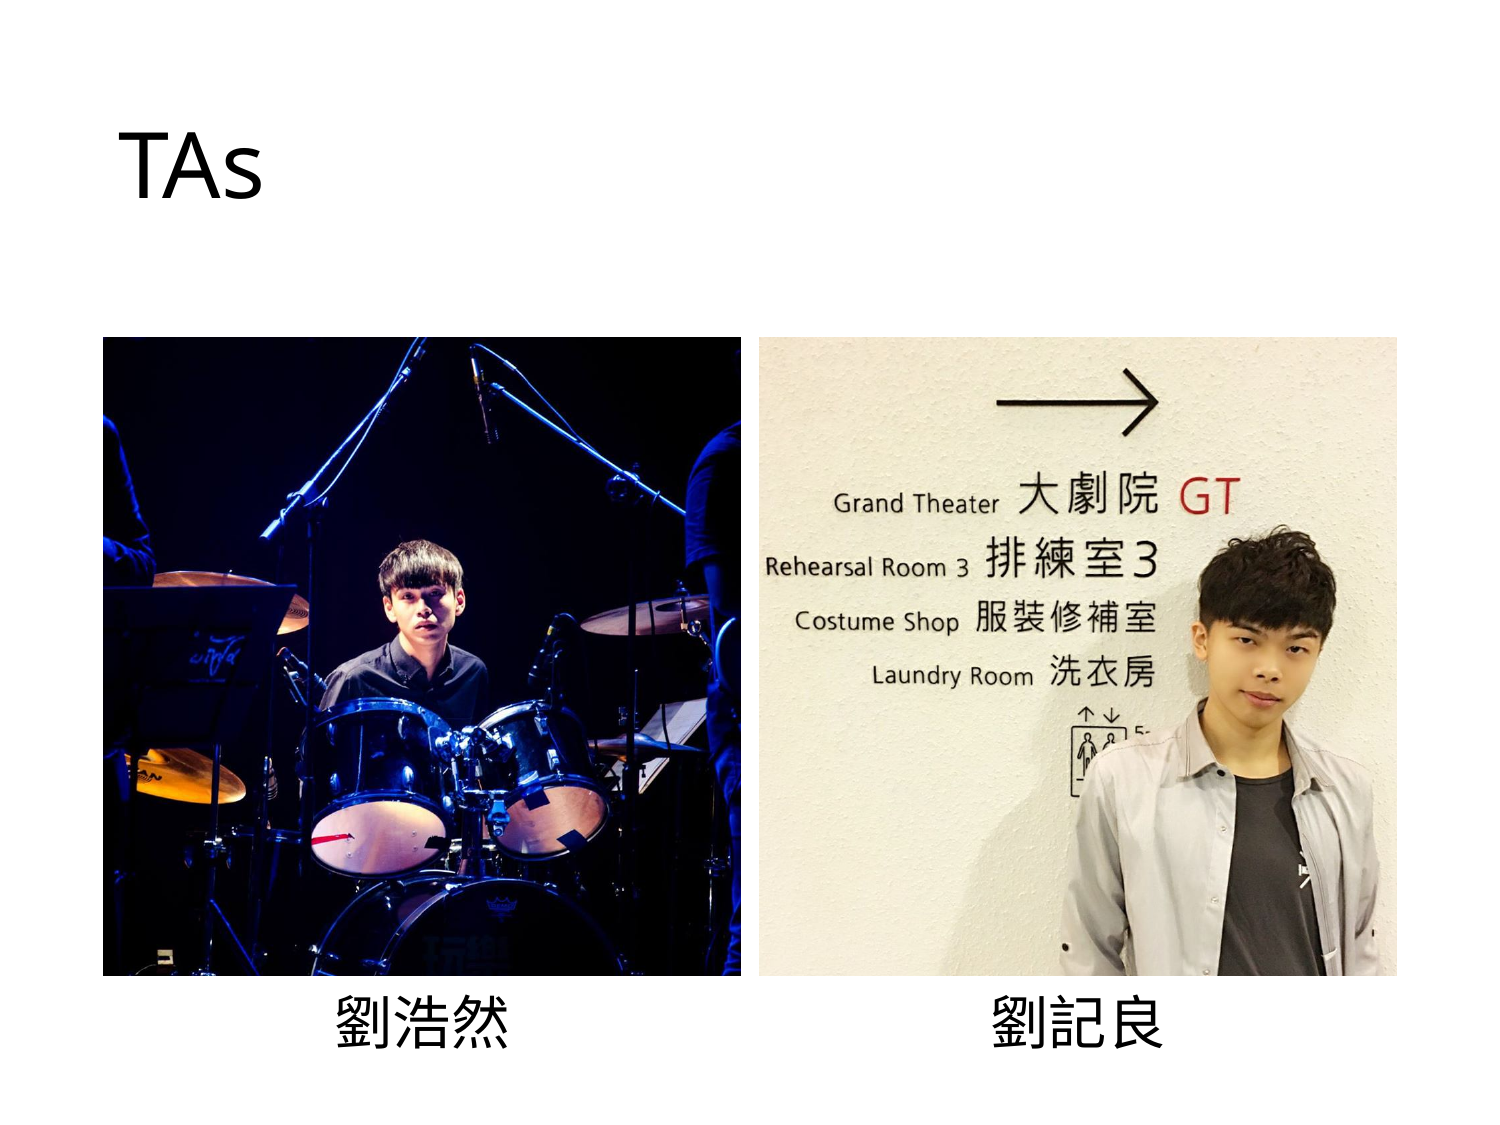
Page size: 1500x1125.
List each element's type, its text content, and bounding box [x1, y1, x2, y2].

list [759, 337, 1397, 976]
text_box 劉記良 [848, 979, 1308, 1064]
text_box 劉浩然 [192, 979, 651, 1064]
title TAs [103, 59, 1397, 278]
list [103, 337, 741, 976]
